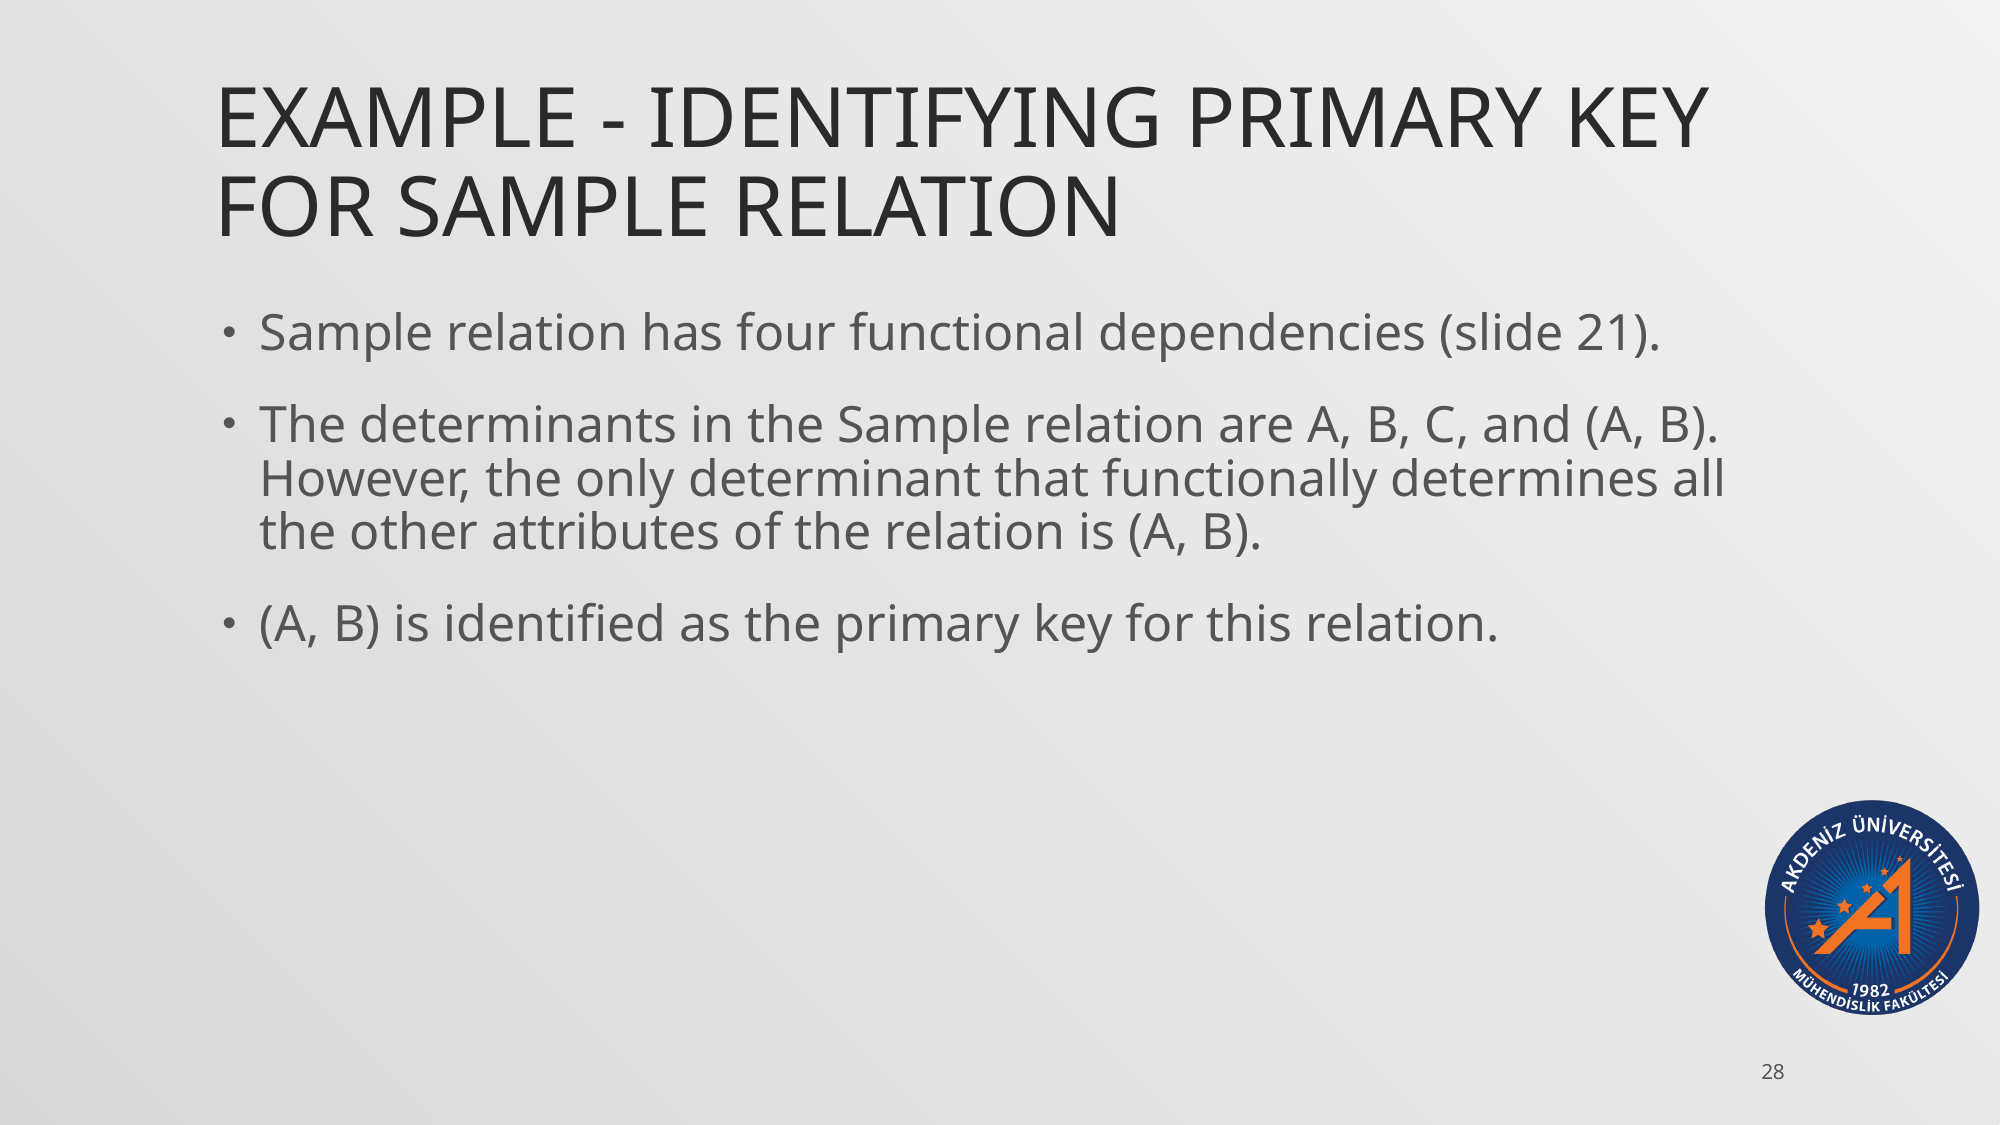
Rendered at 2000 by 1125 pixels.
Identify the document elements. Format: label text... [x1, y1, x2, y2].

slide_number 28 [1612, 1057, 1800, 1088]
list Sample relation has four functional dependencies (slide 21). The determinants in the Sample relation are A, B, C, and (A, B). However, the only determinant that functionally determines all the other attributes of the relation is (A, B). (A, B) is identified as the primary key for this relation. [199, 299, 1800, 1013]
title Example - Identifying Primary Key for Sample Relation [199, 45, 1800, 263]
picture [1744, 779, 2000, 1036]
